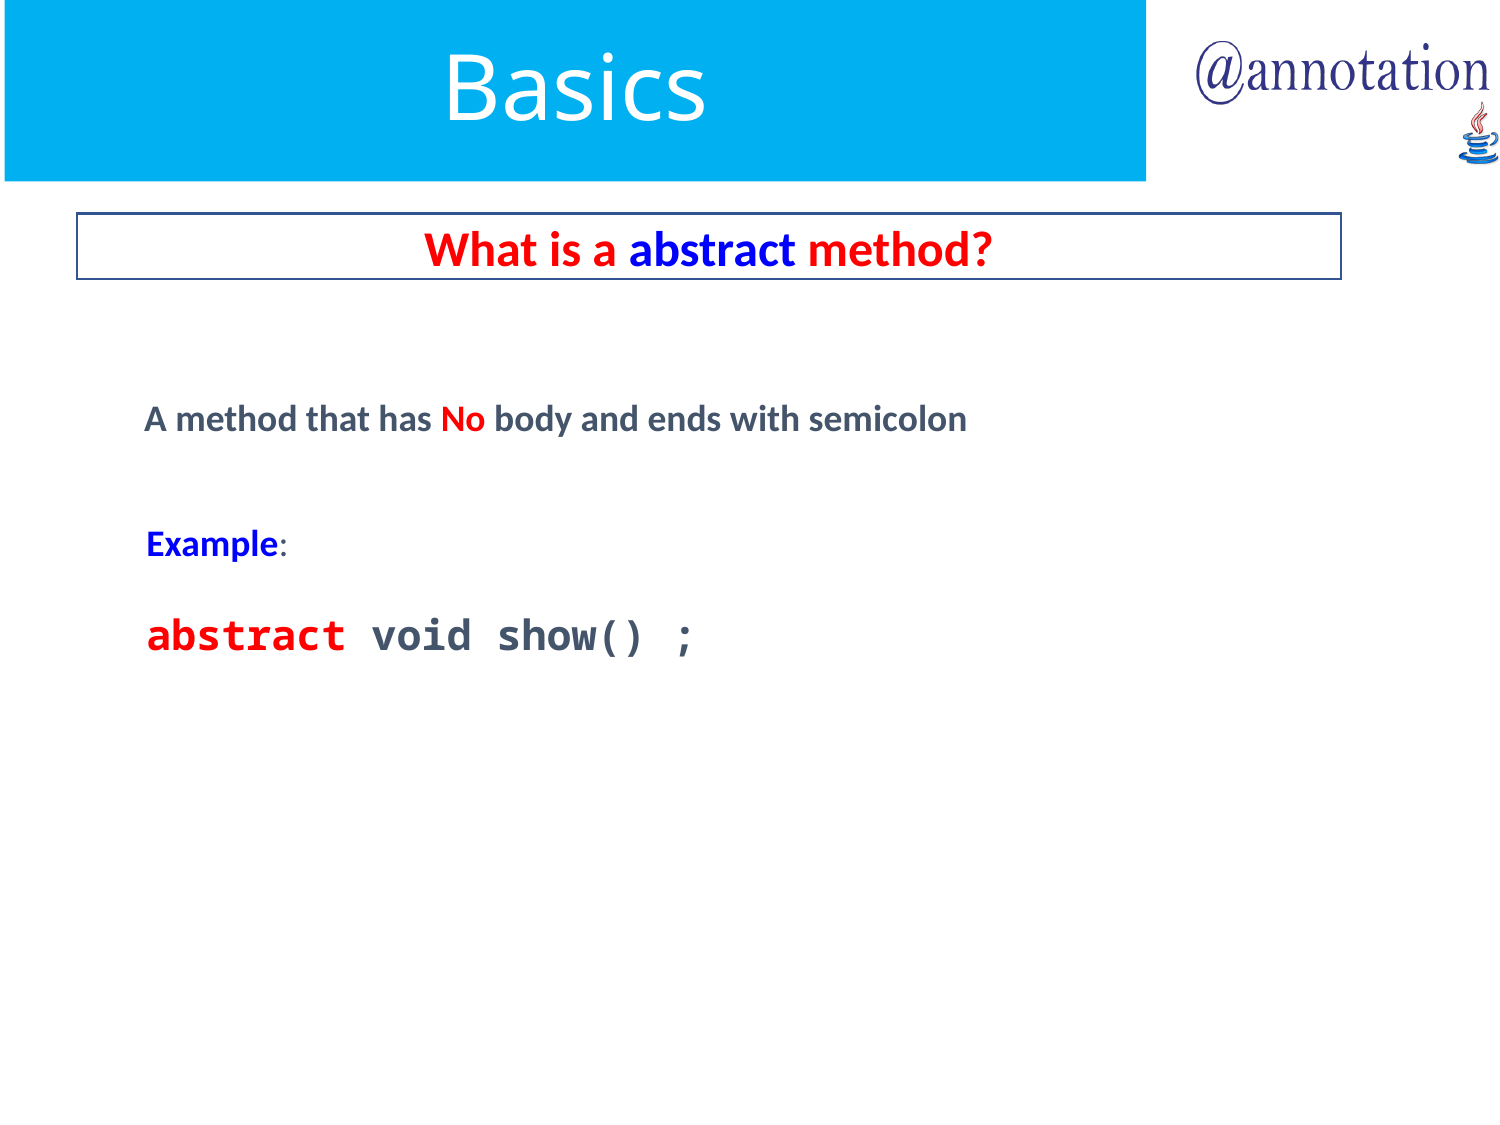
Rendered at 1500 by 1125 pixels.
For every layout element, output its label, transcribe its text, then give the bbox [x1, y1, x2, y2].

picture [1187, 0, 1500, 166]
text_box Example: abstract void show() ; [131, 511, 1244, 667]
text_box A method that has No body and ends with semicolon [129, 386, 1160, 447]
title Basics [4, 0, 1147, 182]
text_box What is a abstract method? [76, 212, 1342, 280]
